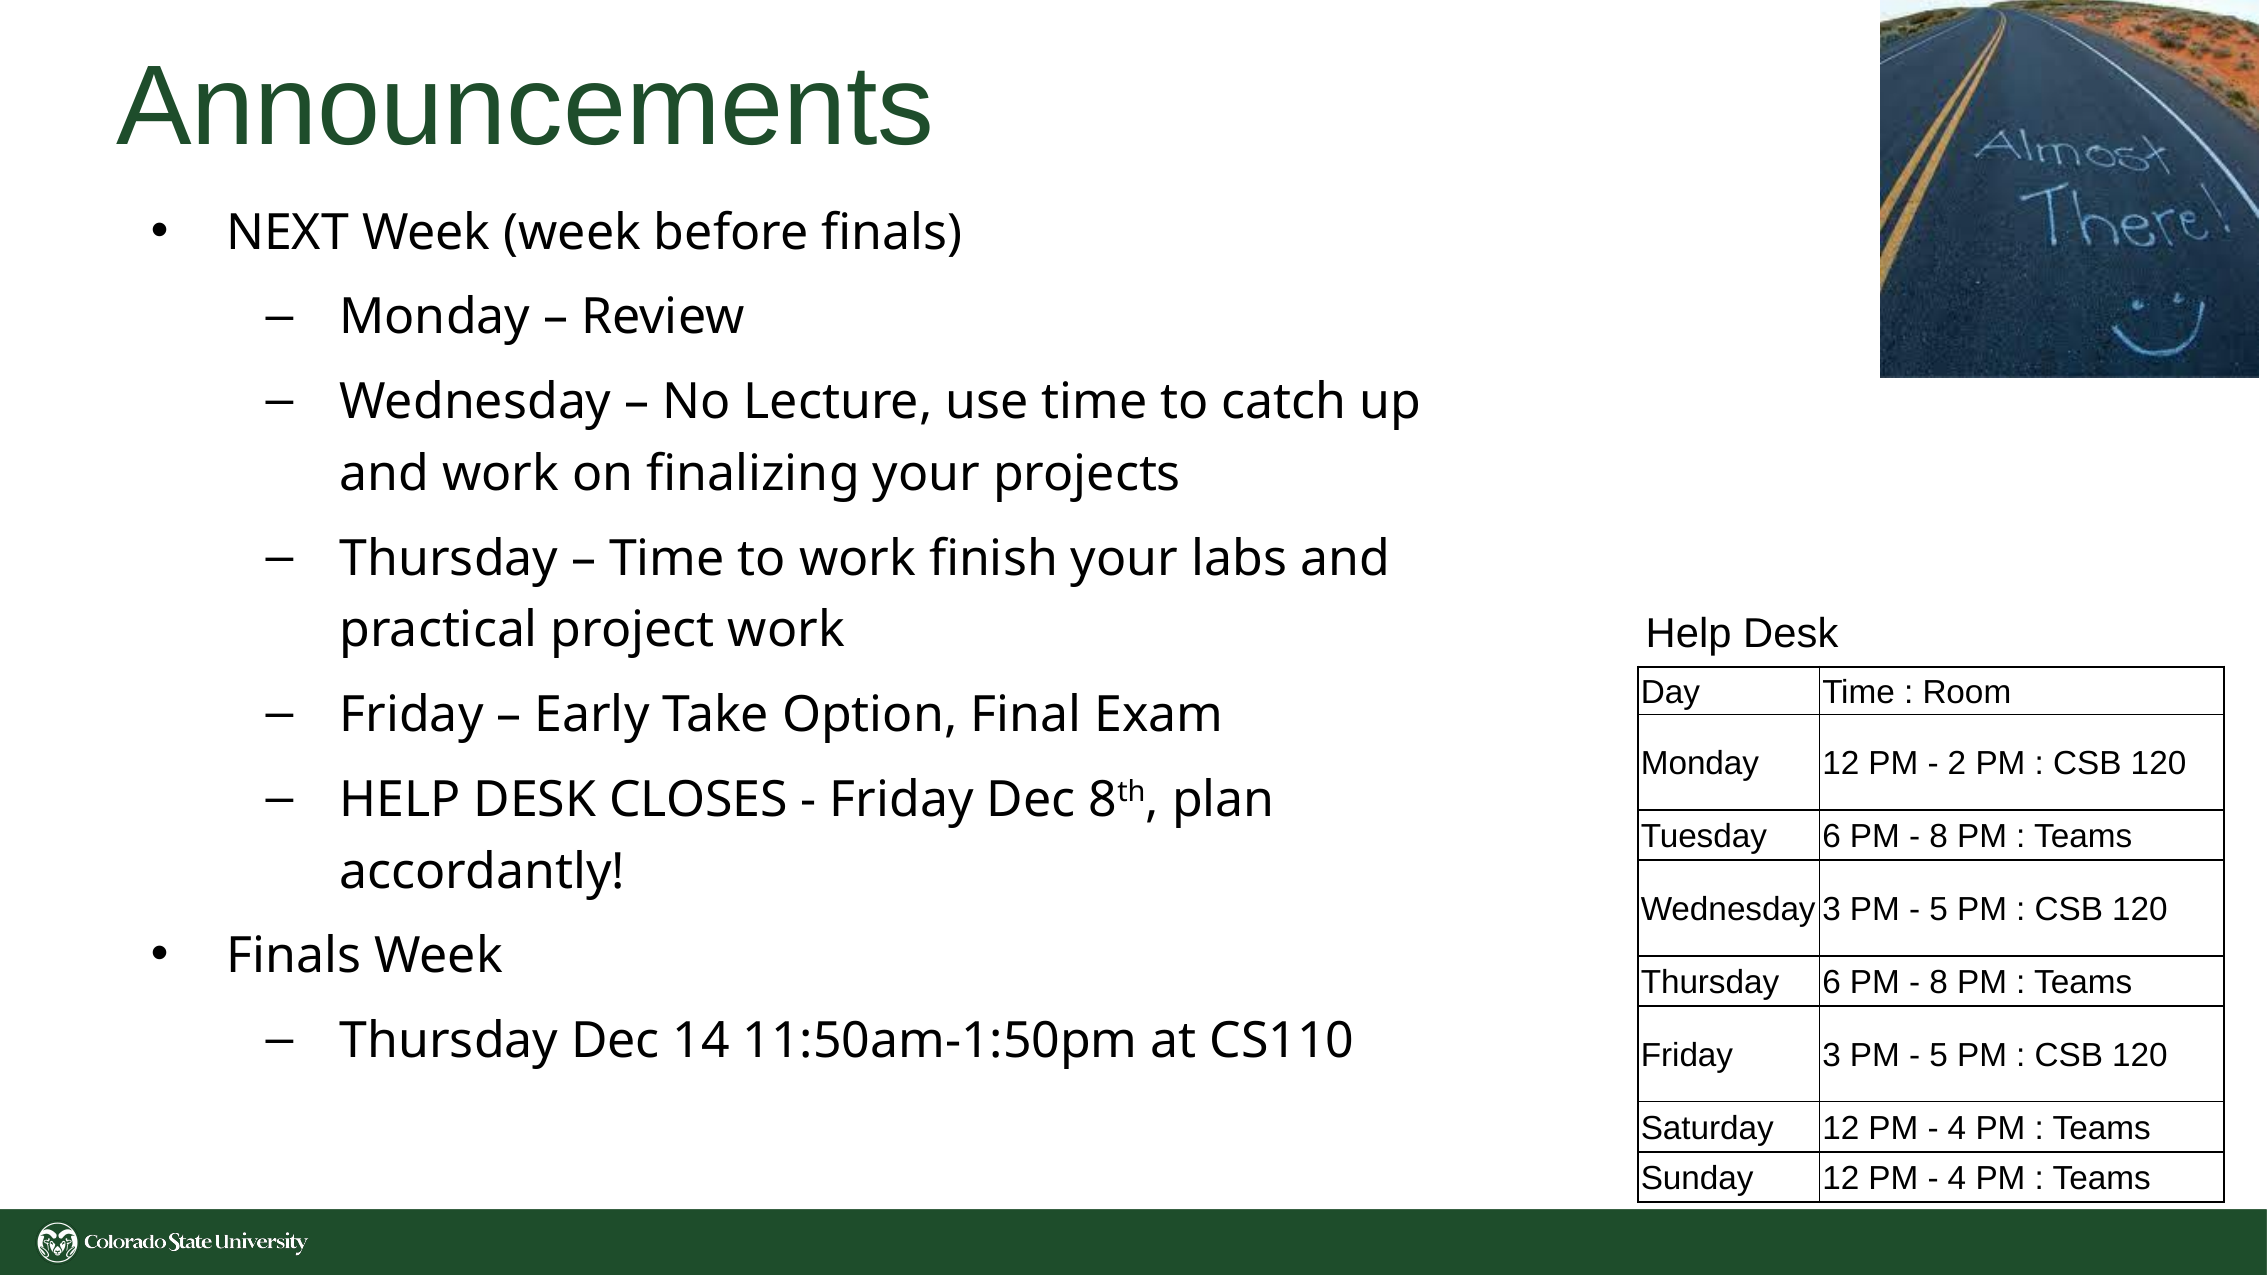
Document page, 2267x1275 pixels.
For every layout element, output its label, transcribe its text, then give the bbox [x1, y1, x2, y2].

table_cell Sunday [1639, 1153, 1819, 1201]
table_cell Wednesday [1639, 861, 1819, 955]
table_cell Tuesday [1639, 811, 1819, 859]
table_cell 3 PM - 5 PM : CSB 120 [1820, 861, 2223, 955]
table_cell 6 PM - 8 PM : Teams [1820, 811, 2223, 859]
table_header Day [1639, 668, 1819, 714]
table_cell Saturday [1639, 1102, 1819, 1151]
table_cell 3 PM - 5 PM : CSB 120 [1820, 1007, 2223, 1101]
text_box Help Desk [1630, 598, 2032, 664]
table_cell 6 PM - 8 PM : Teams [1820, 957, 2223, 1005]
table_cell 12 PM - 4 PM : Teams [1820, 1153, 2223, 1201]
table_cell 12 PM - 2 PM : CSB 120 [1820, 715, 2223, 809]
table_cell Friday [1639, 1007, 1819, 1101]
picture [1880, 0, 2260, 379]
picture [25, 1209, 320, 1275]
list NEXT Week (week before finals) Monday – Review Wednesday – No Lecture, use time to catch up and work on finalizing your projects Thursday – Time to work finish your labs and practical project work Friday – Early Take Option, Final Exam HELP DESK CLOSES - Friday Dec 8th, plan accordantly! Finals Week Thursday Dec 14 11:50am-1:50pm at CS110 [103, 177, 1531, 1125]
table_header Time : Room [1820, 668, 2223, 714]
table_cell Monday [1639, 715, 1819, 809]
title Announcements [106, 26, 1032, 177]
table_cell 12 PM - 4 PM : Teams [1820, 1102, 2223, 1151]
table_cell Thursday [1639, 957, 1819, 1005]
